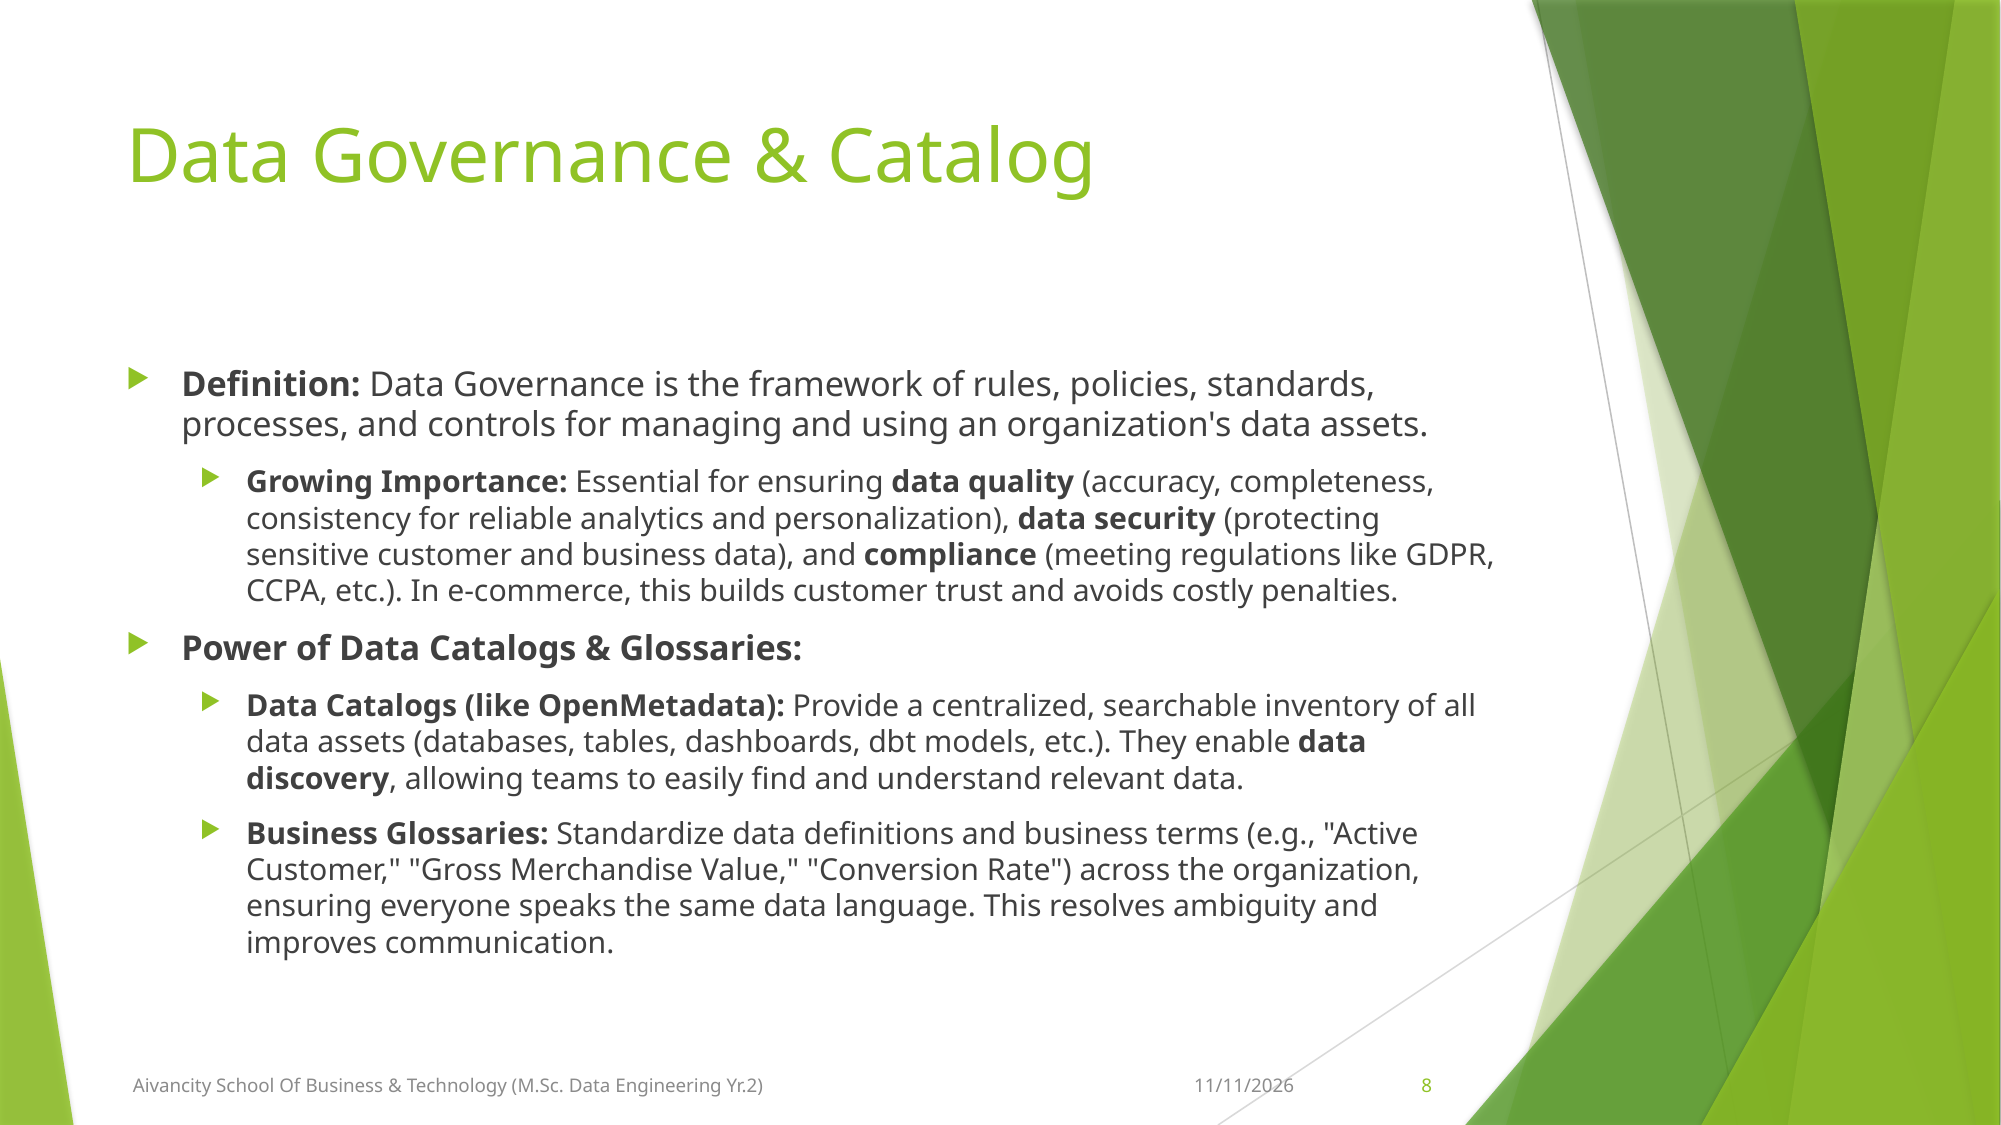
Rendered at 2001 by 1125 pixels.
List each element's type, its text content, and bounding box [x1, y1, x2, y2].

title Data Governance & Catalog [111, 99, 1522, 317]
footer Aivancity School Of Business & Technology (M.Sc. Data Engineering Yr.2) [117, 1056, 1151, 1117]
slide_number 8 [1335, 1056, 1448, 1117]
list Definition: Data Governance is the framework of rules, policies, standards, processes, and controls for managing and using an organization's data assets. Growing Importance: Essential for ensuring data quality (accuracy, completeness, consistency for reliable analytics and personalization), data security (protecting sensitive customer and business data), and compliance (meeting regulations like GDPR, CCPA, etc.). In e-commerce, this builds customer trust and avoids costly penalties. Power of Data Catalogs & Glossaries: Data Catalogs (like OpenMetadata): Provide a centralized, searchable inventory of all data assets (databases, tables, dashboards, dbt models, etc.). They enable data discovery, allowing teams to easily find and understand relevant data. Business Glossaries: Standardize data definitions and business terms (e.g., "Active Customer," "Gross Merchandise Value," "Conversion Rate") across the organization, ensuring everyone speaks the same data language. This resolves ambiguity and improves communication. [111, 354, 1522, 992]
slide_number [1159, 1056, 1310, 1117]
